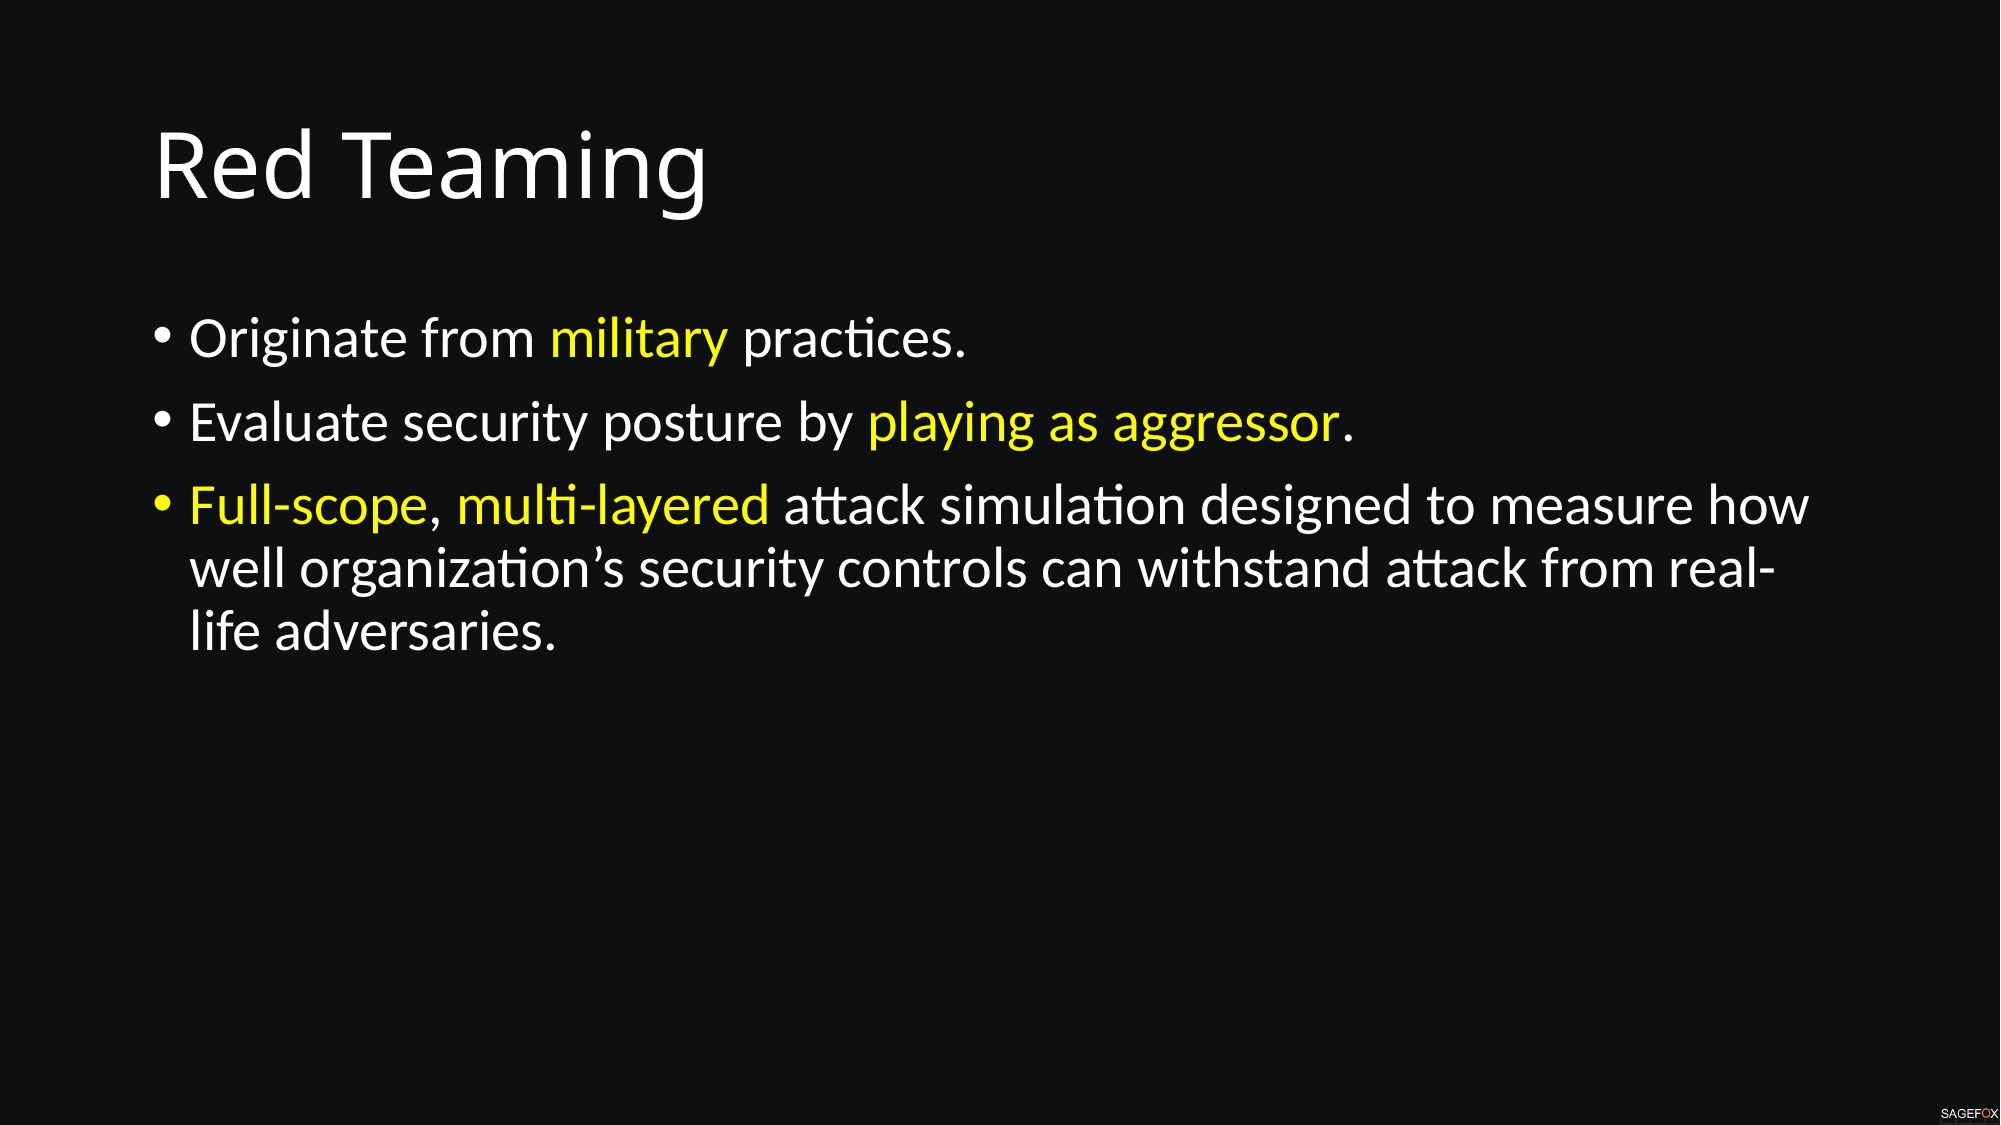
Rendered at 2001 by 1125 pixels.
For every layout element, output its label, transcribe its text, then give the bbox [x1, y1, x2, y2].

title Red Teaming [137, 59, 1863, 278]
picture [1940, 1108, 2000, 1125]
list Originate from military practices. Evaluate security posture by playing as aggressor. Full-scope, multi-layered attack simulation designed to measure how well organization’s security controls can withstand attack from real-life adversaries. [137, 299, 1863, 1014]
